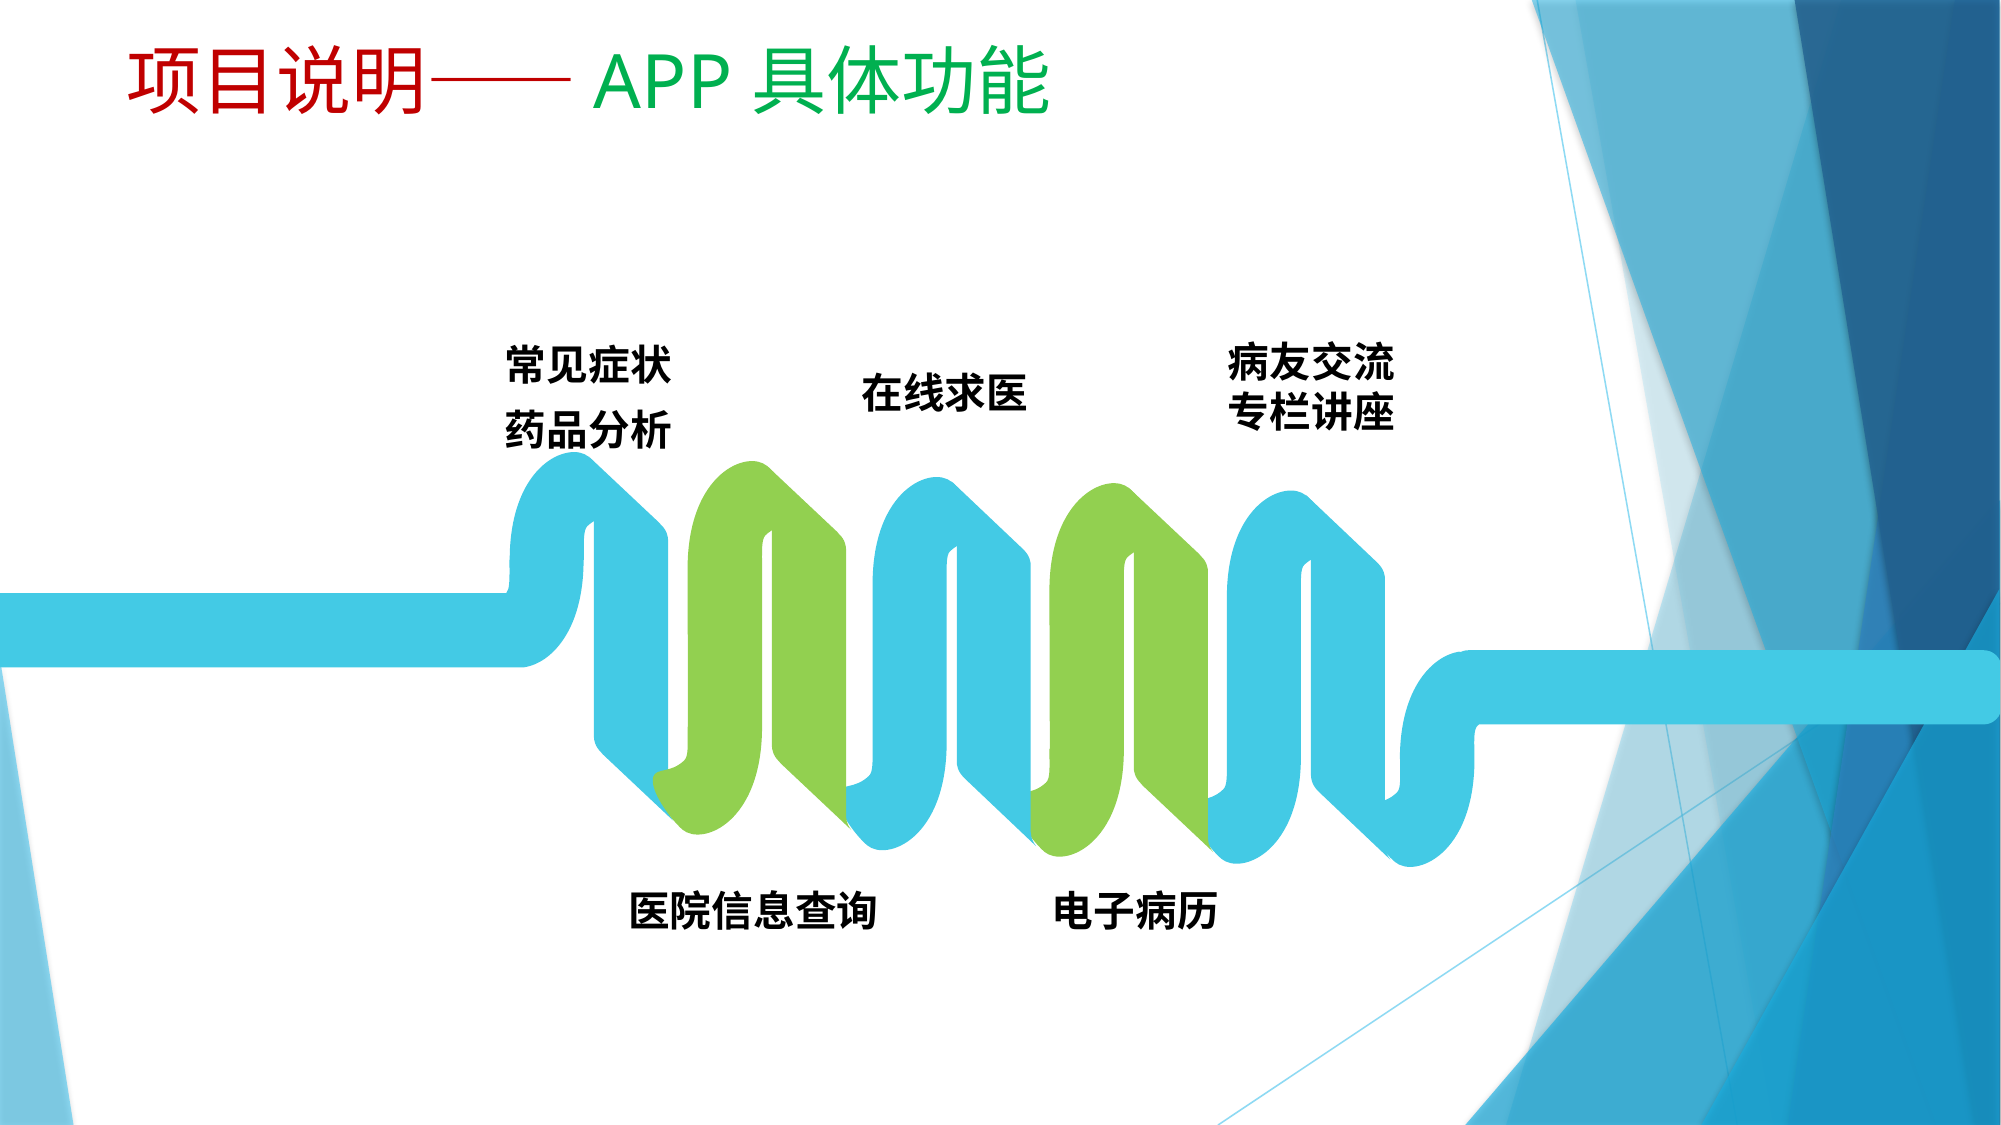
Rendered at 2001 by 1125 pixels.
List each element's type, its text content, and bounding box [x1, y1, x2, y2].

text_box 病友交流 专栏讲座 [1213, 328, 1542, 443]
text_box 常见症状 药品分析 [424, 316, 753, 450]
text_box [1214, 478, 1391, 876]
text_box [1038, 471, 1214, 869]
text_box [1397, 650, 2000, 867]
text_box 项目说明——APP具体功能 [111, 25, 1522, 243]
text_box 在线求医 [846, 359, 1154, 425]
text_box 医院信息查询 [613, 877, 920, 943]
text_box 电子病历 [1037, 878, 1366, 943]
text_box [648, 448, 852, 847]
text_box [0, 451, 645, 822]
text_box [833, 464, 1037, 863]
